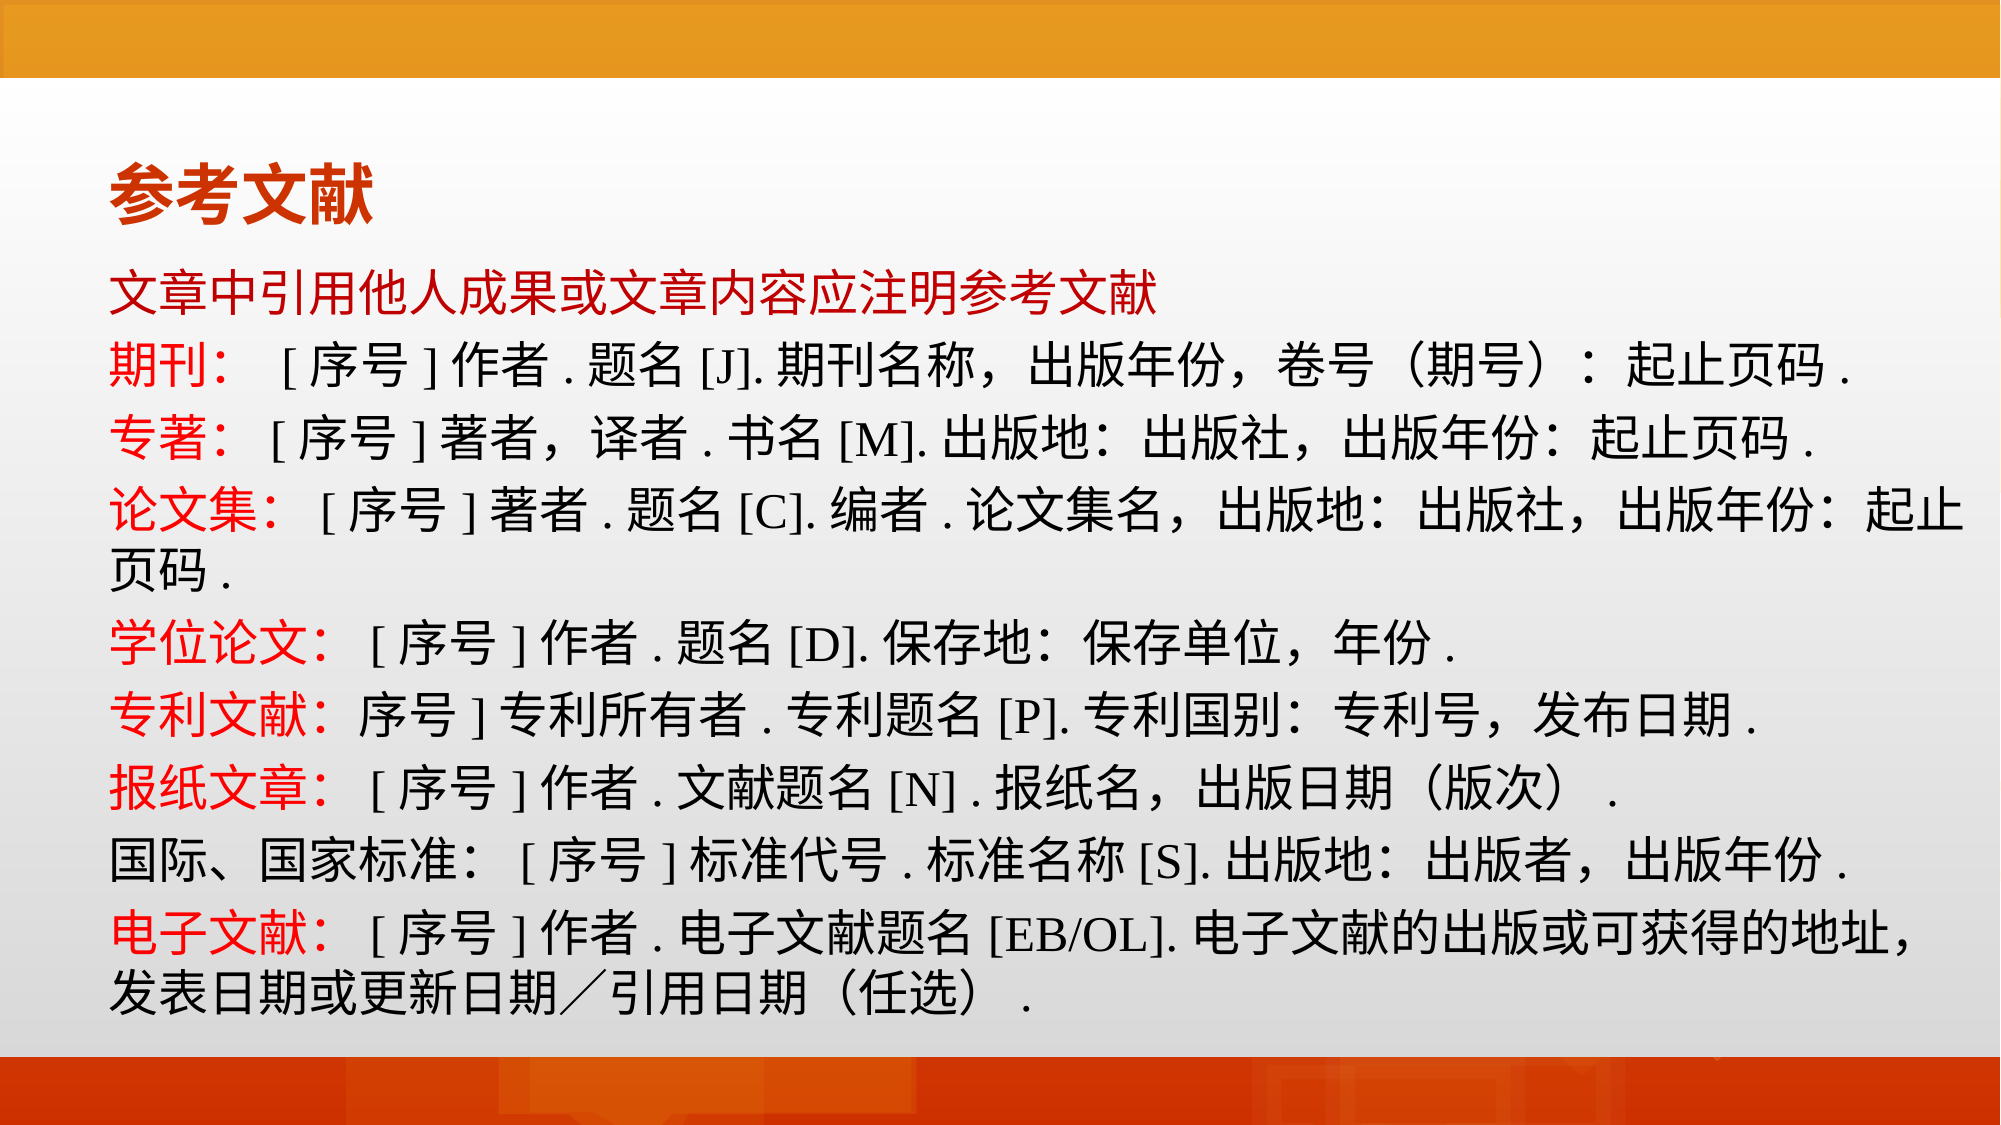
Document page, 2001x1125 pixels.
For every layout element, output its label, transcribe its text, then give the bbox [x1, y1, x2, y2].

title 参考文献 [93, 129, 1263, 241]
list 文章中引用他人成果或文章内容应注明参考文献 期刊： [序号]作者.题名[J].期刊名称，出版年份，卷号（期号）：起止页码. 专著：[序号]著者，译者.书名[M].出版地：出版社，出版年份：起止页码. 论文集：[序号]著者.题名[C].编者.论文集名，出版地：出版社，出版年份：起止页码. 学位论文：[序号]作者.题名[D].保存地：保存单位，年份. 专利文献：序号]专利所有者.专利题名[P].专利国别：专利号，发布日期. 报纸文章：[序号]作者.文献题名[N] .报纸名，出版日期（版次）. 国际、国家标准：[序号]标准代号.标准名称[S].出版地：出版者，出版年份. 电子文献：[序号]作者.电子文献题名[EB/OL].电子文献的出版或可获得的地址，发表日期或更新日期∕引用日期（任选）. [93, 253, 2000, 1125]
text_box [0, 78, 2000, 1057]
